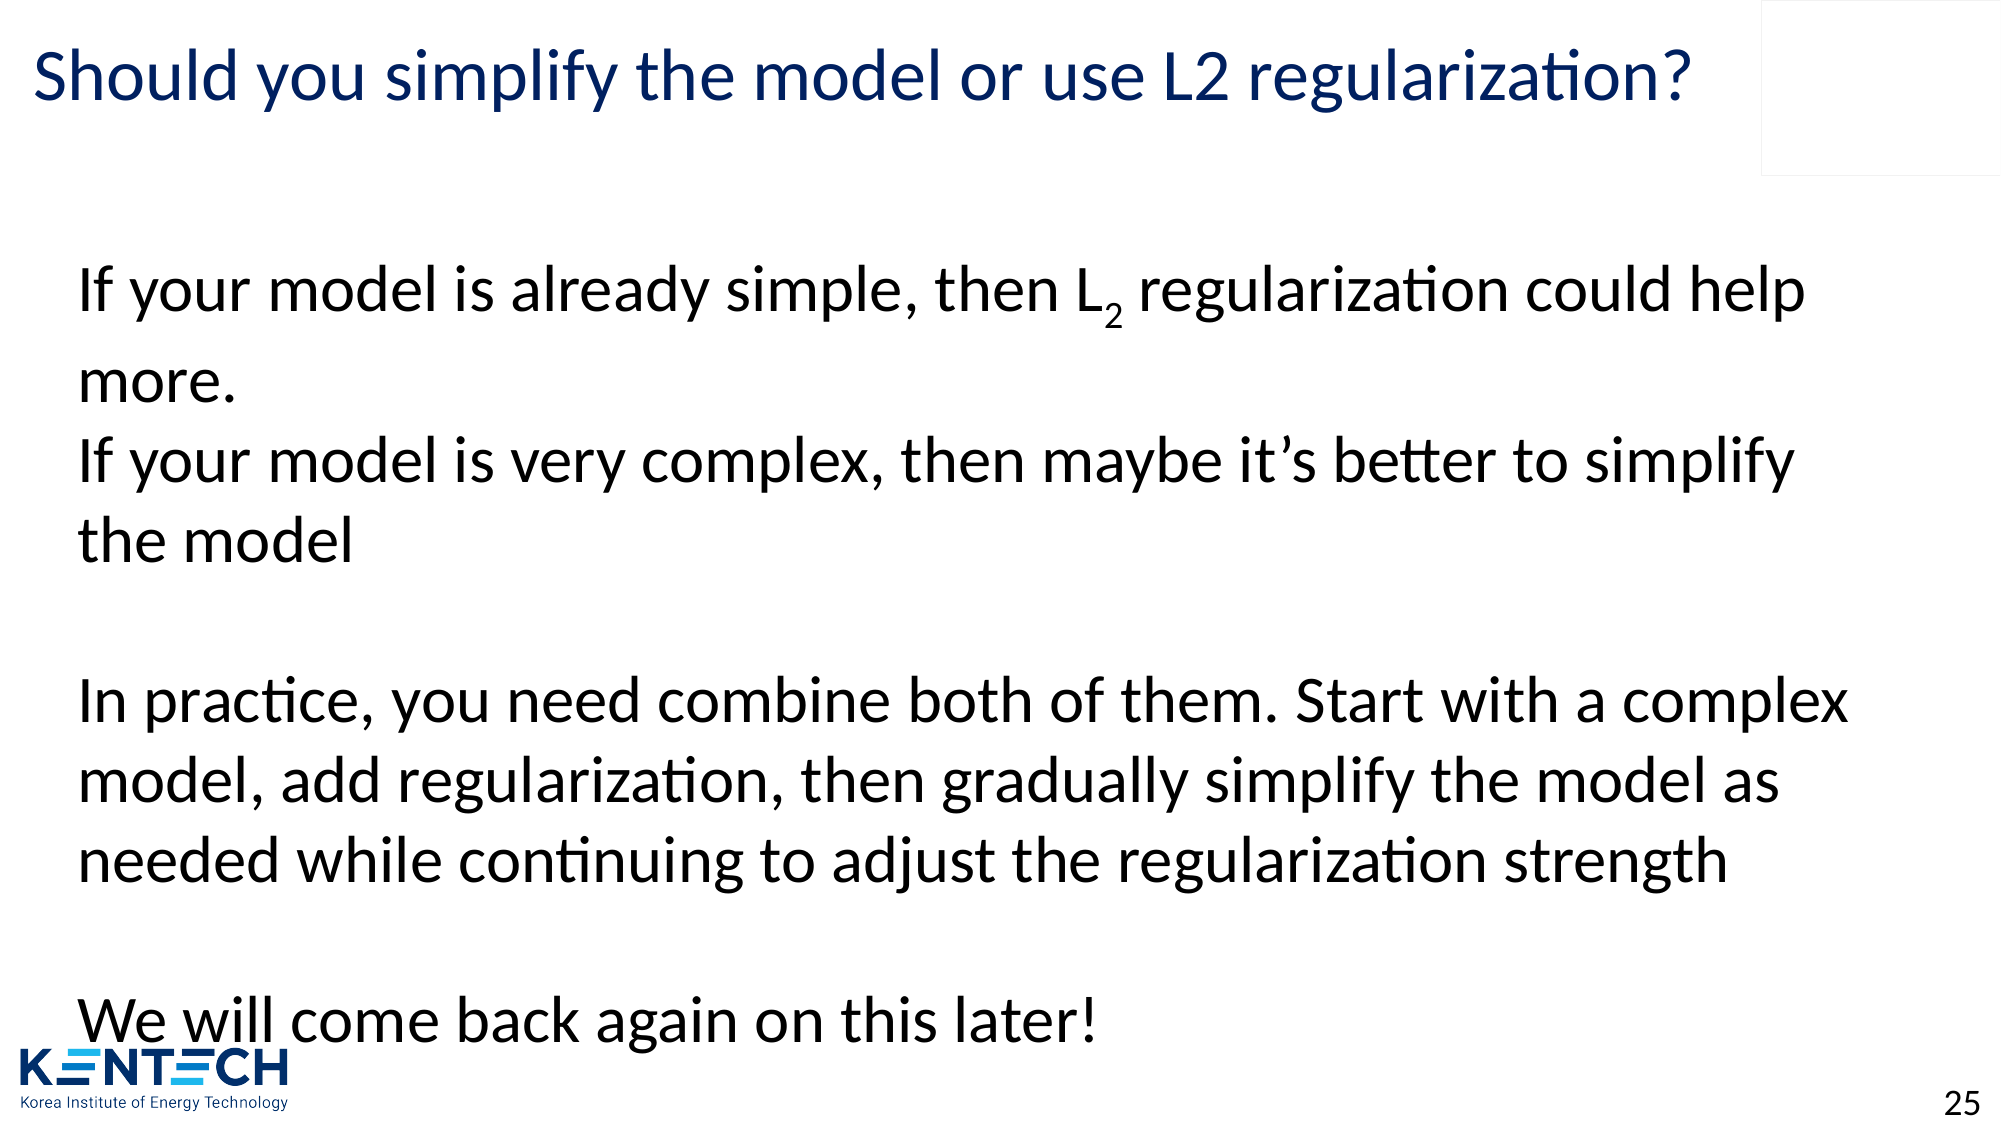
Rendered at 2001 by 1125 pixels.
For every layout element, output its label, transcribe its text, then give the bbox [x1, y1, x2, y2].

picture [18, 1044, 294, 1115]
text_box If your model is already simple, then L2 regularization could help more. If your model is very complex, then maybe it’s better to simplify the model In practice, you need combine both of them. Start with a complex model, add regularization, then gradually simplify the model as needed while continuing to adjust the regularization strength We will come back again on this later! [62, 237, 1900, 1063]
slide_number 25 [1925, 1074, 2000, 1125]
title Should you simplify the model or use L2 regularization? [18, 14, 1738, 128]
